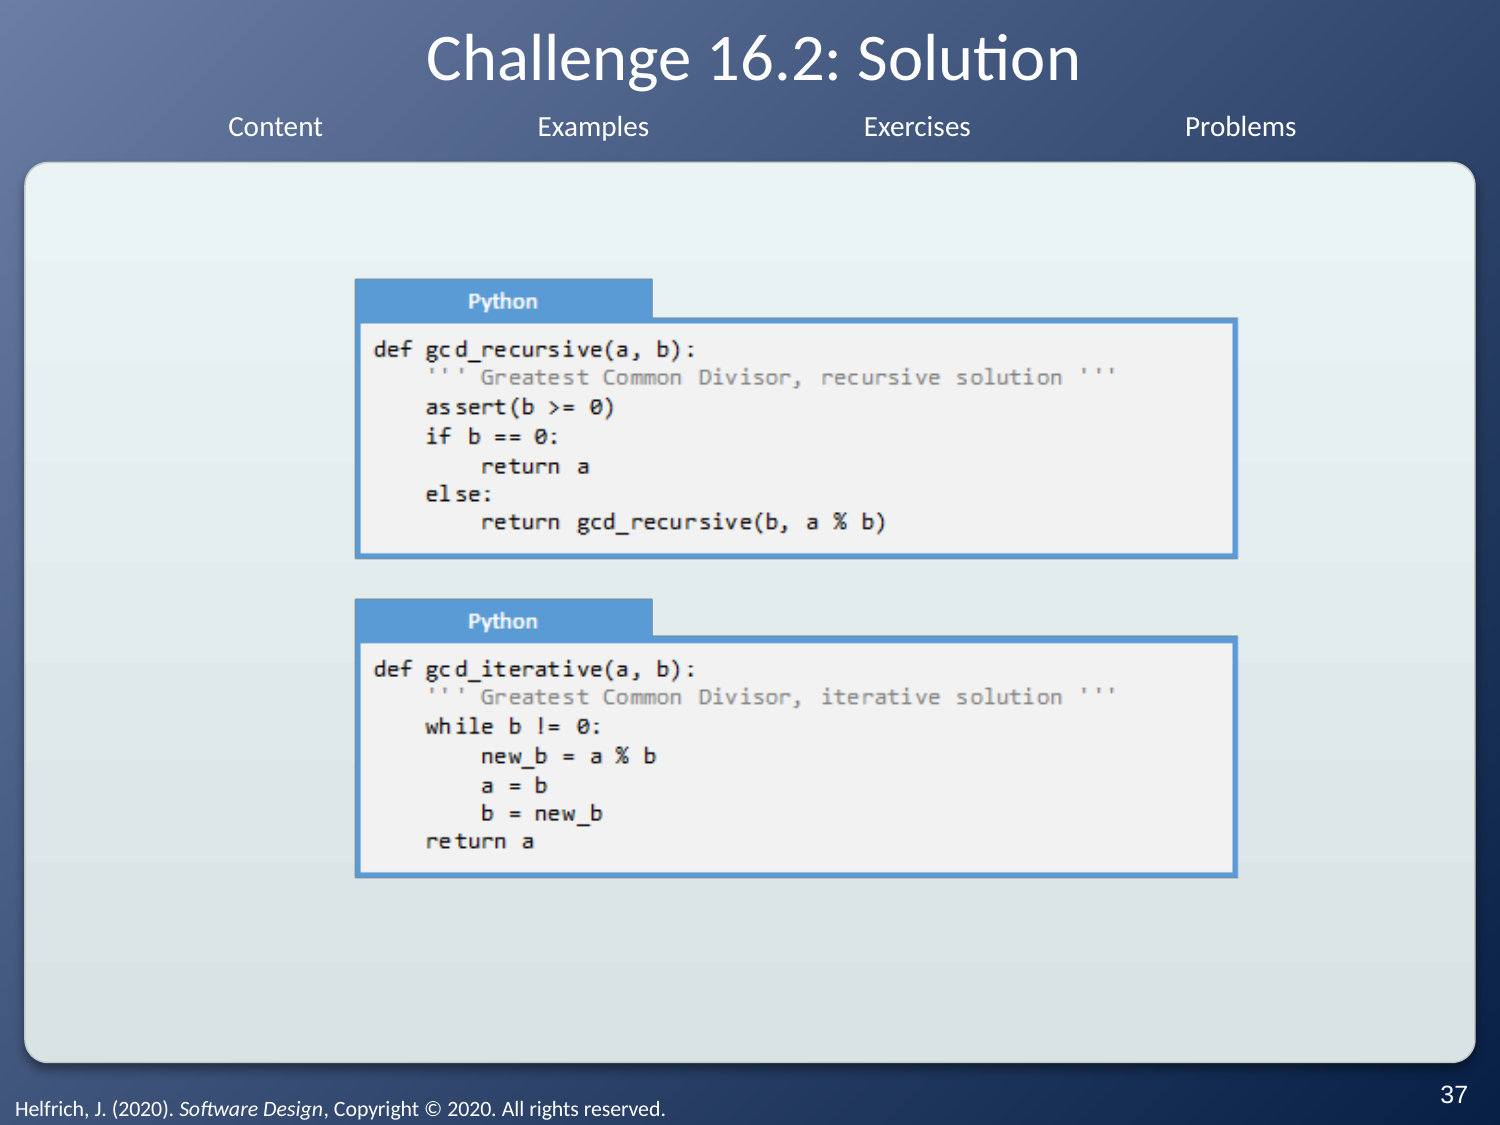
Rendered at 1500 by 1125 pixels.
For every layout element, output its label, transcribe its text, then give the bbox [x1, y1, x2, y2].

picture [350, 591, 1244, 883]
picture [350, 272, 1244, 563]
title Challenge 16.2: Solution [33, 16, 1475, 92]
slide_number ‹#› [1404, 1062, 1500, 1125]
